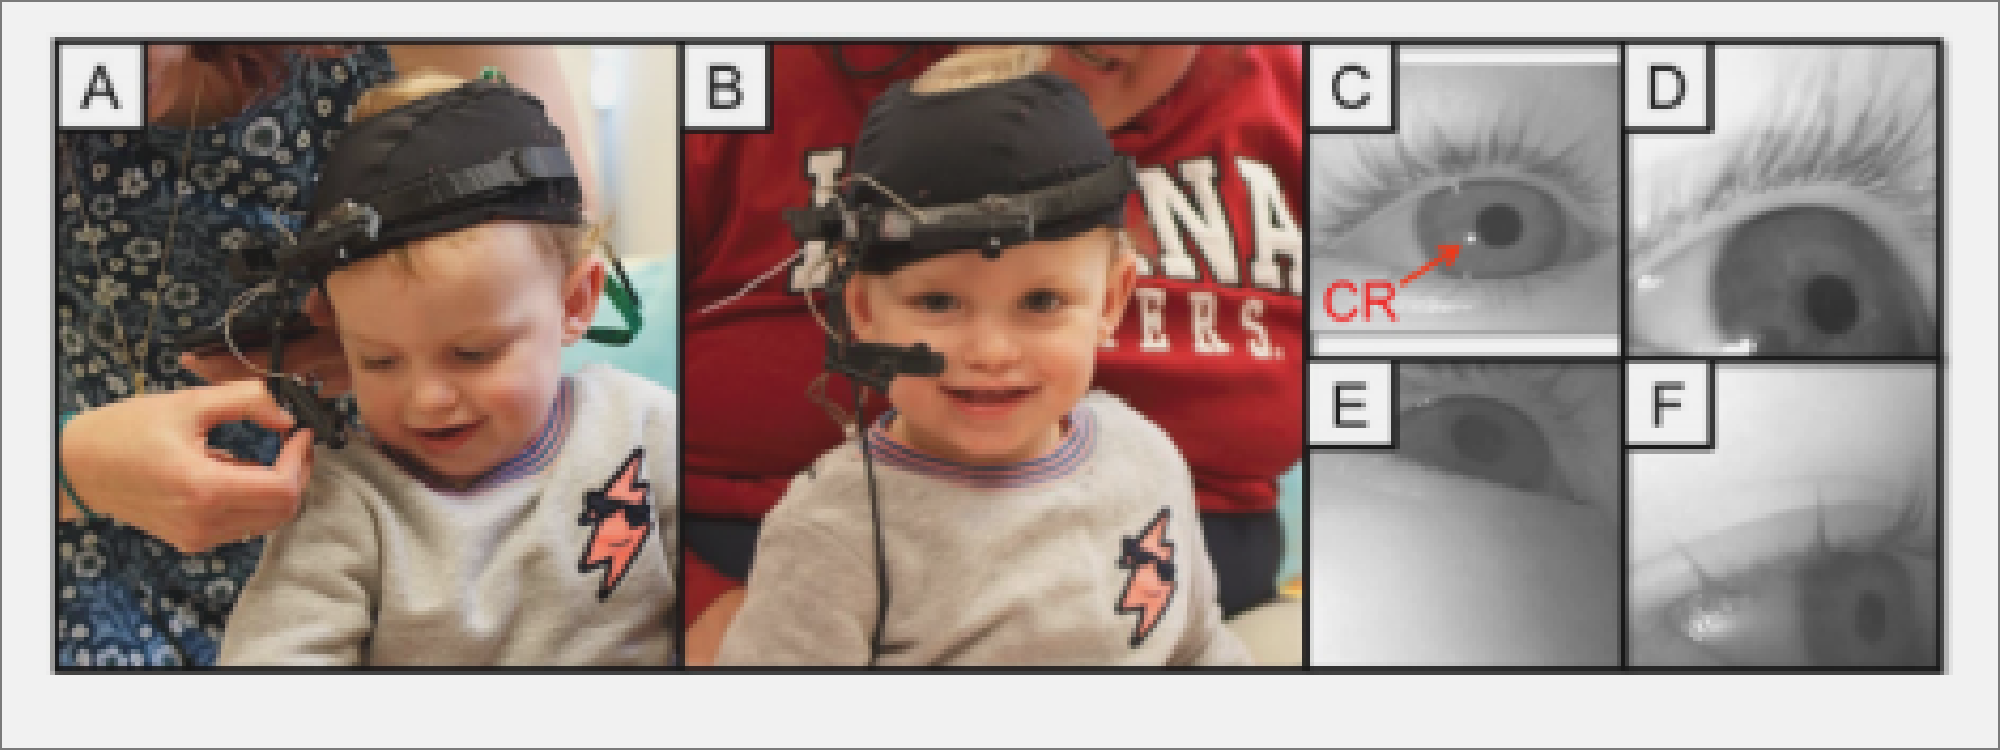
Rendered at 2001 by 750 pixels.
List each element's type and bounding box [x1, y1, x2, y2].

picture [38, 20, 1962, 684]
text_box [0, 0, 2000, 750]
